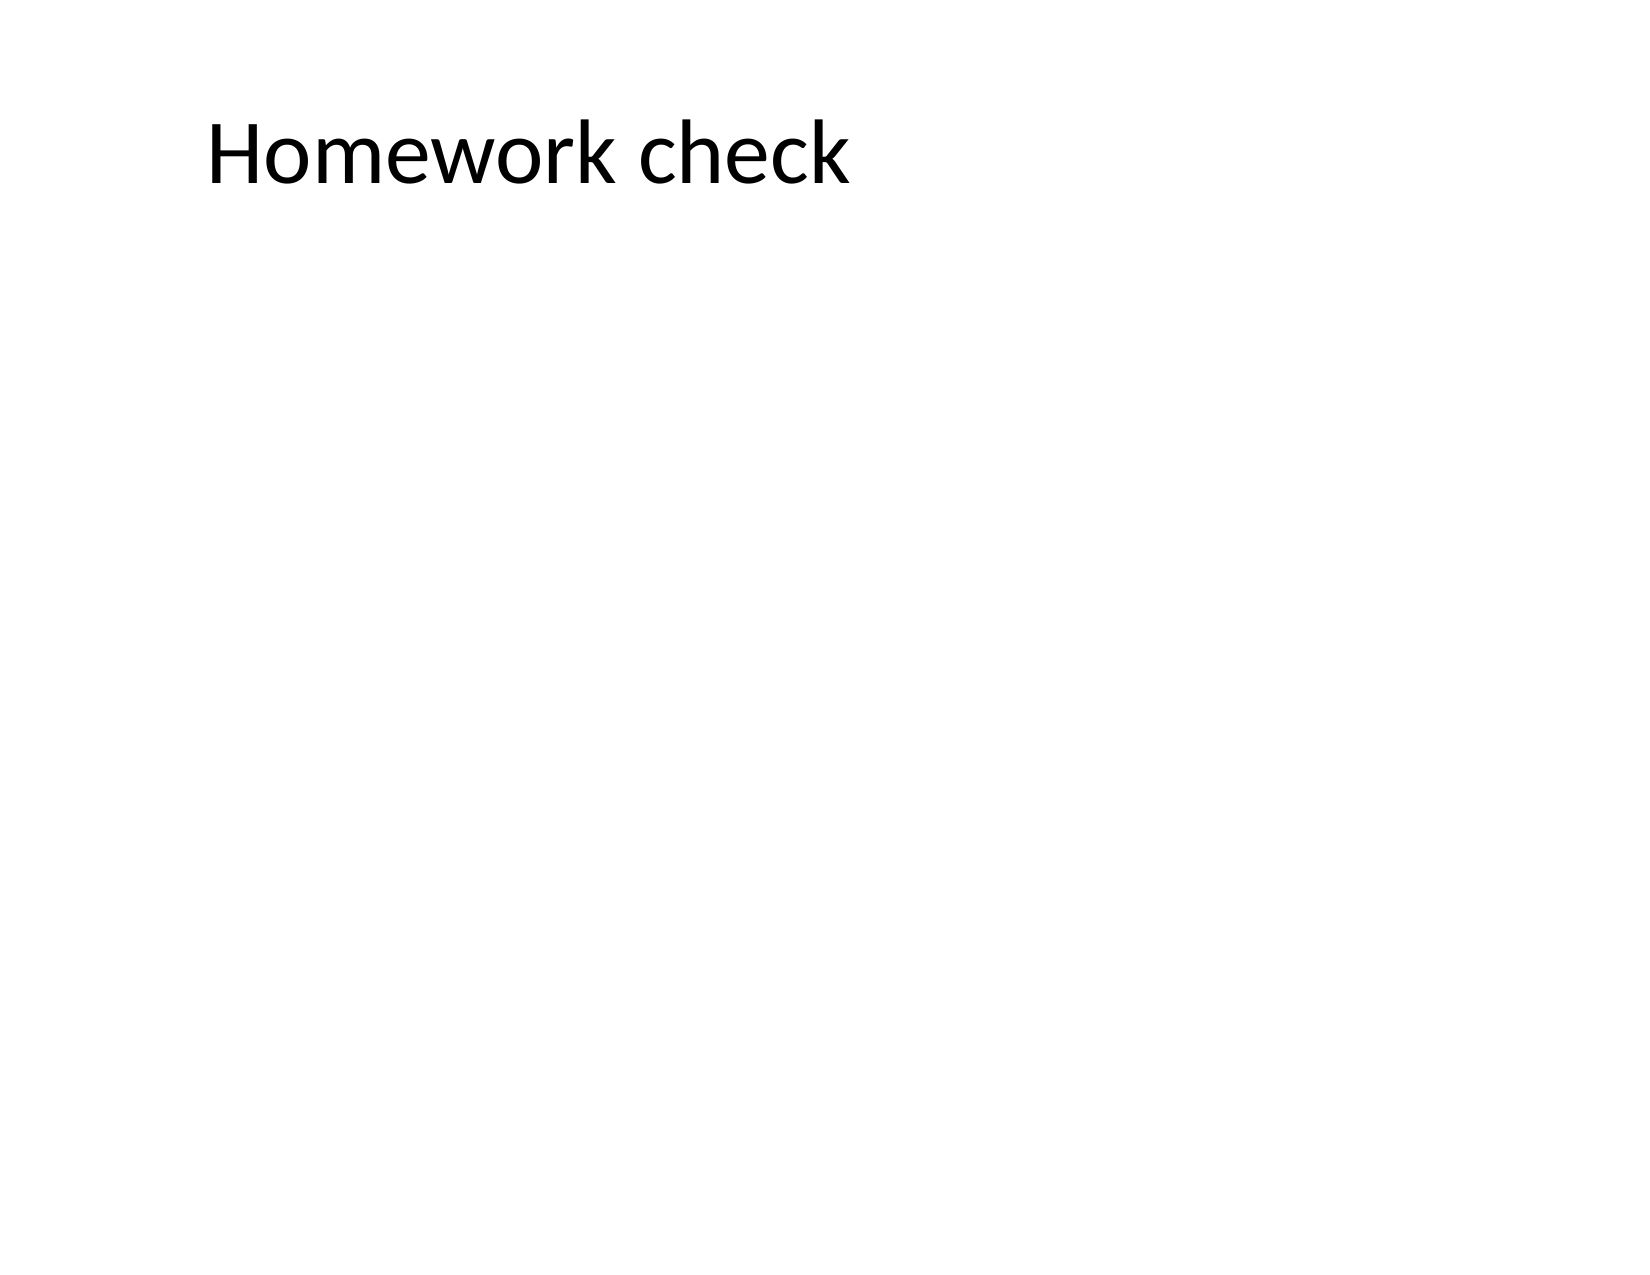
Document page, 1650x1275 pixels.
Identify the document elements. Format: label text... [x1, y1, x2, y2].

title Homework check [206, 104, 1444, 223]
